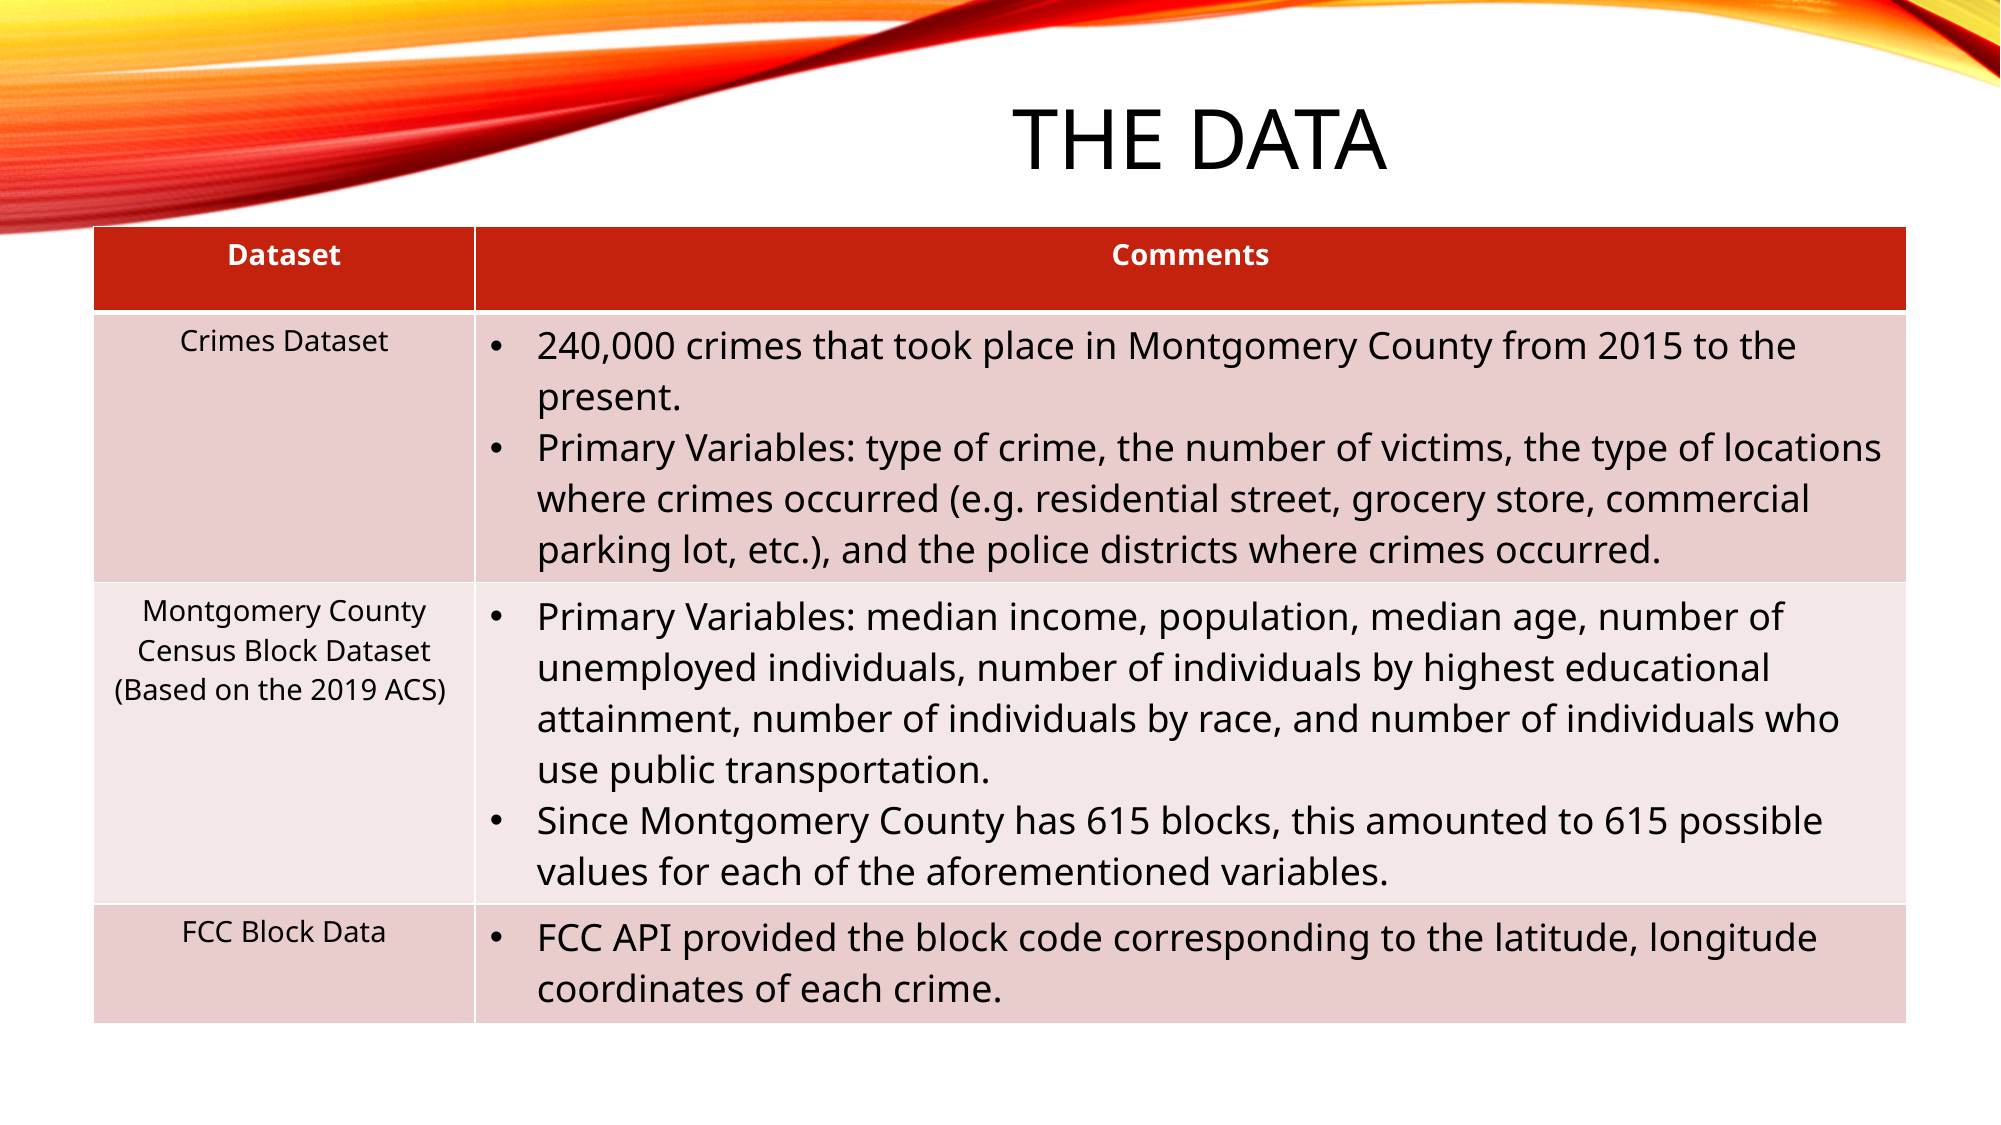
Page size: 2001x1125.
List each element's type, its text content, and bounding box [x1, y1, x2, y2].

table_header Comments [476, 227, 1906, 310]
table_cell Primary Variables: median income, population, median age, number of unemployed individuals, number of individuals by highest educational attainment, number of individuals by race, and number of individuals who use public transportation. Since Montgomery County has 615 blocks, this amounted to 615 possible values for each of the aforementioned variables. [476, 583, 1906, 903]
table_cell FCC Block Data [94, 905, 474, 1023]
table_cell Montgomery County Census Block Dataset (Based on the 2019 ACS) [94, 583, 474, 903]
picture [0, 0, 2000, 237]
table_cell 240,000 crimes that took place in Montgomery County from 2015 to the present. Primary Variables: type of crime, the number of victims, the type of locations where crimes occurred (e.g. residential street, grocery store, commercial parking lot, etc.), and the police districts where crimes occurred. [476, 315, 1906, 582]
title The Data [493, 36, 1907, 226]
table_header Dataset [94, 227, 474, 310]
table_cell FCC API provided the block code corresponding to the latitude, longitude coordinates of each crime. [476, 905, 1906, 1023]
table_cell Crimes Dataset [94, 315, 474, 582]
